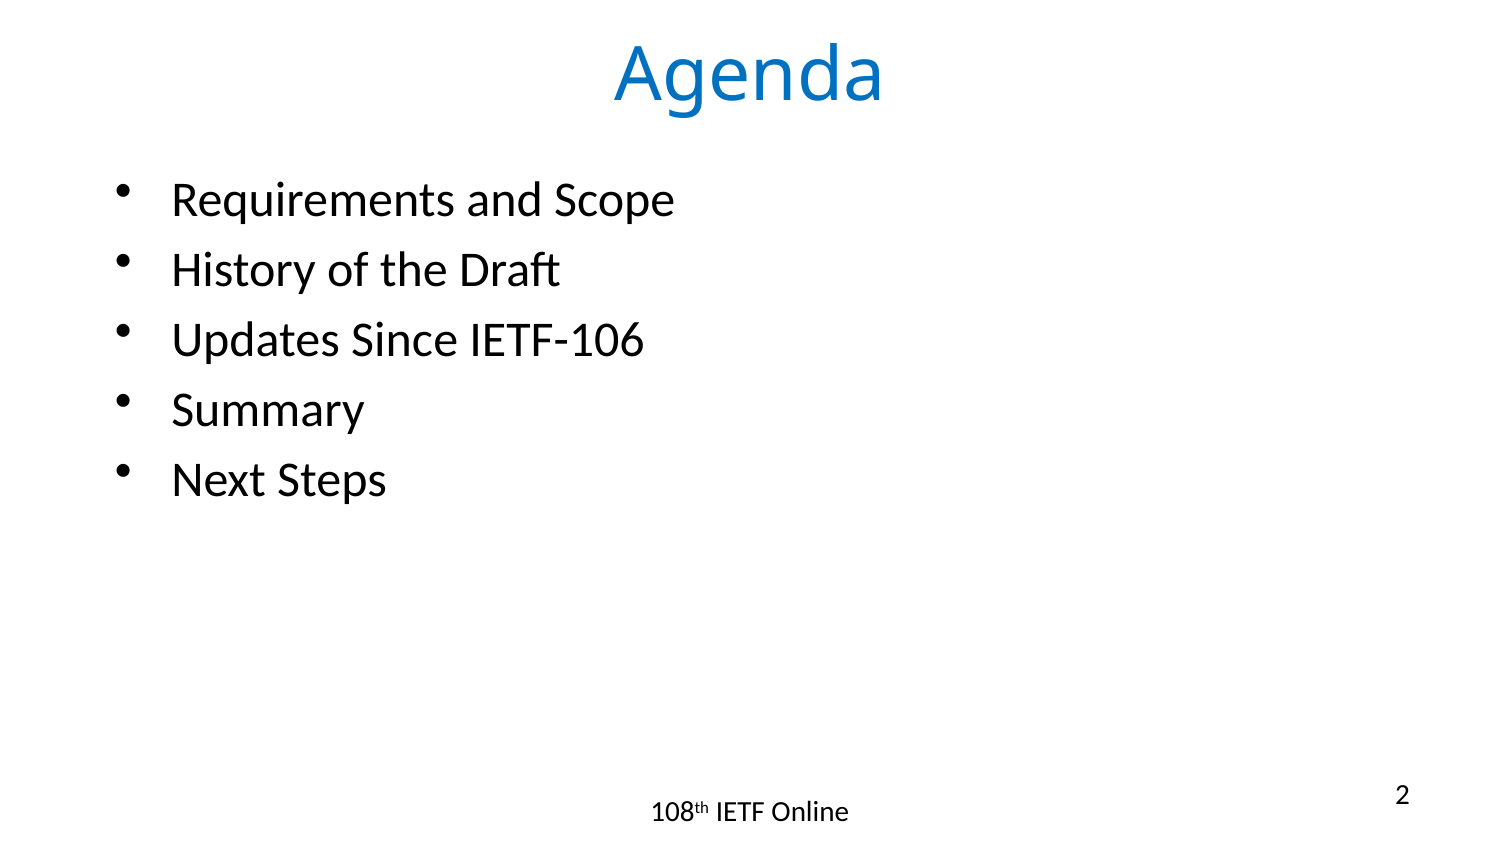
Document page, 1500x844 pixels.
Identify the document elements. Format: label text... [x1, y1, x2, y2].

title Agenda [74, 0, 1426, 141]
slide_number 2 [1074, 768, 1426, 828]
footer 108th IETF Online [512, 784, 988, 844]
list Requirements and Scope History of the Draft Updates Since IETF-106 Summary Next Steps [99, 159, 1432, 673]
